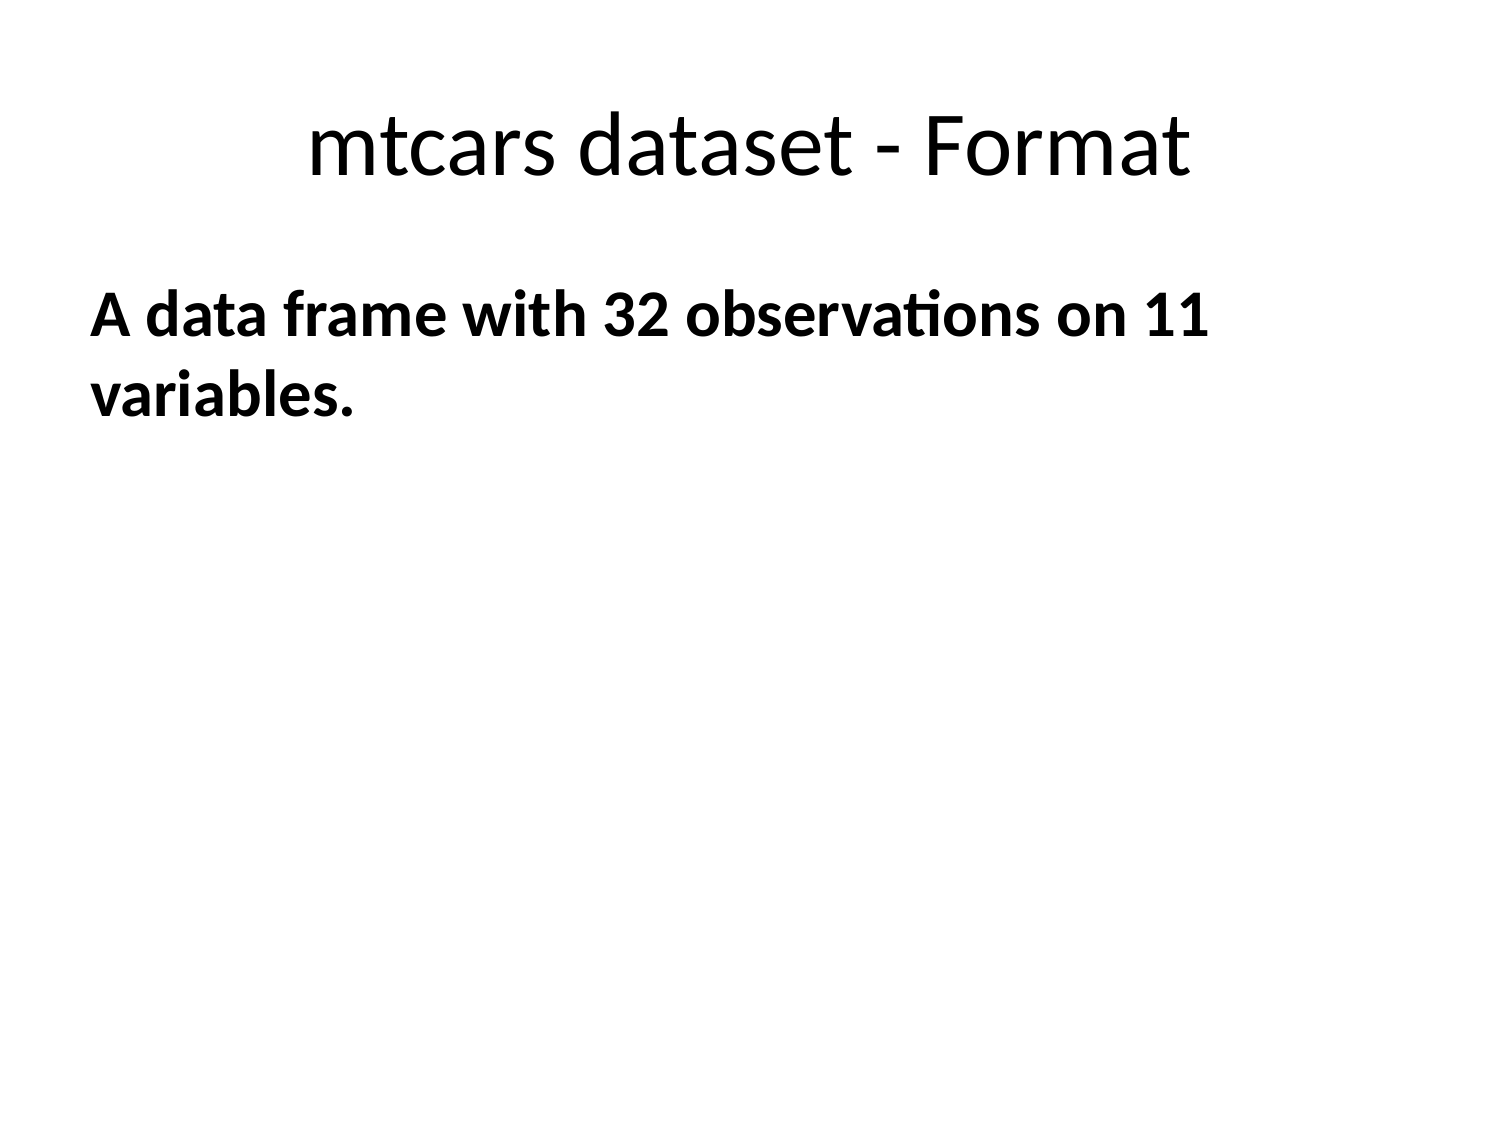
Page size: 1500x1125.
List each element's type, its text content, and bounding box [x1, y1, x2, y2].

list A data frame with 32 observations on 11 variables. [75, 262, 1425, 1005]
title mtcars dataset - Format [75, 45, 1425, 233]
